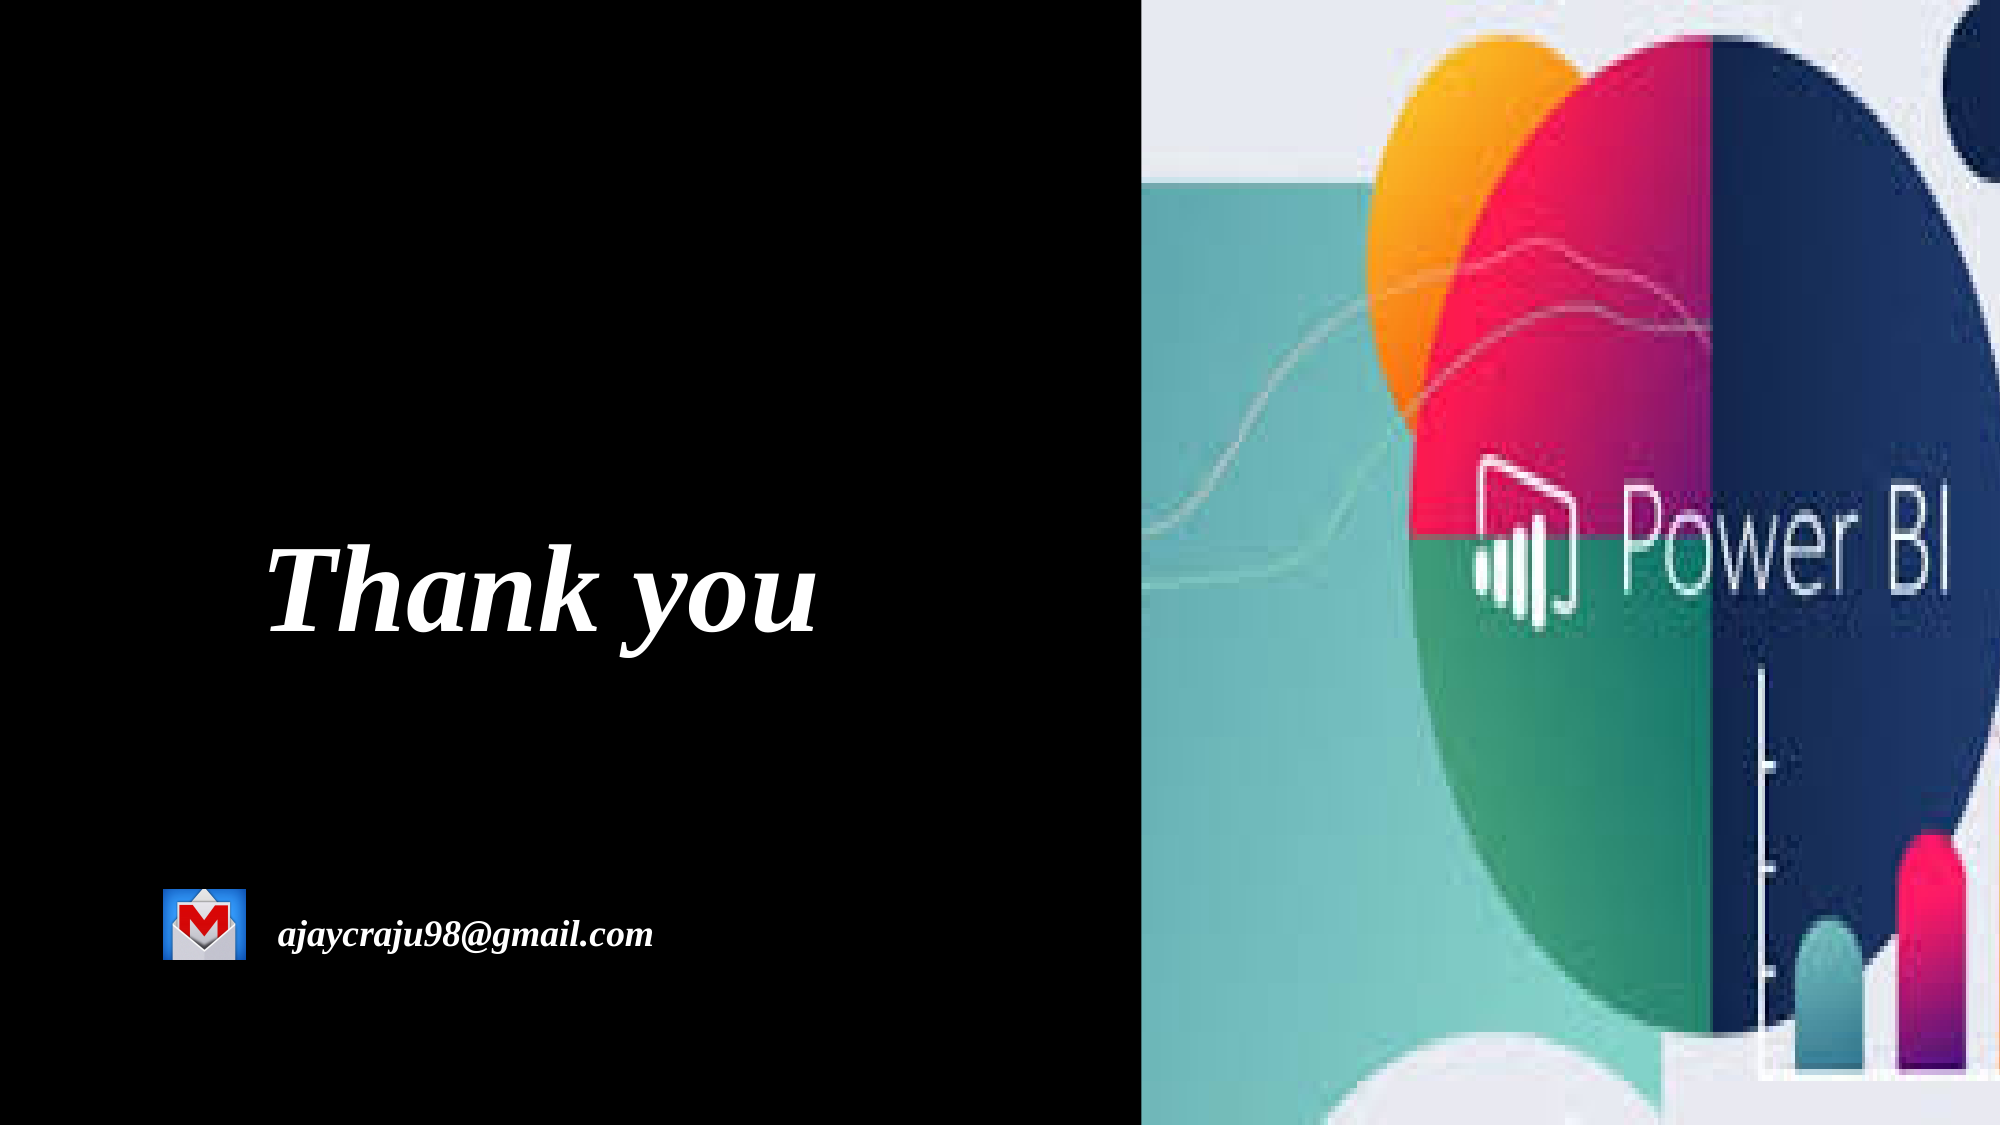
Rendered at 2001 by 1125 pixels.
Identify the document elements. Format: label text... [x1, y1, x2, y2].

picture [163, 889, 246, 960]
picture [1141, 0, 2000, 1125]
list ajaycraju98@gmail.com [137, 562, 757, 1013]
title Thank you [245, 403, 891, 666]
